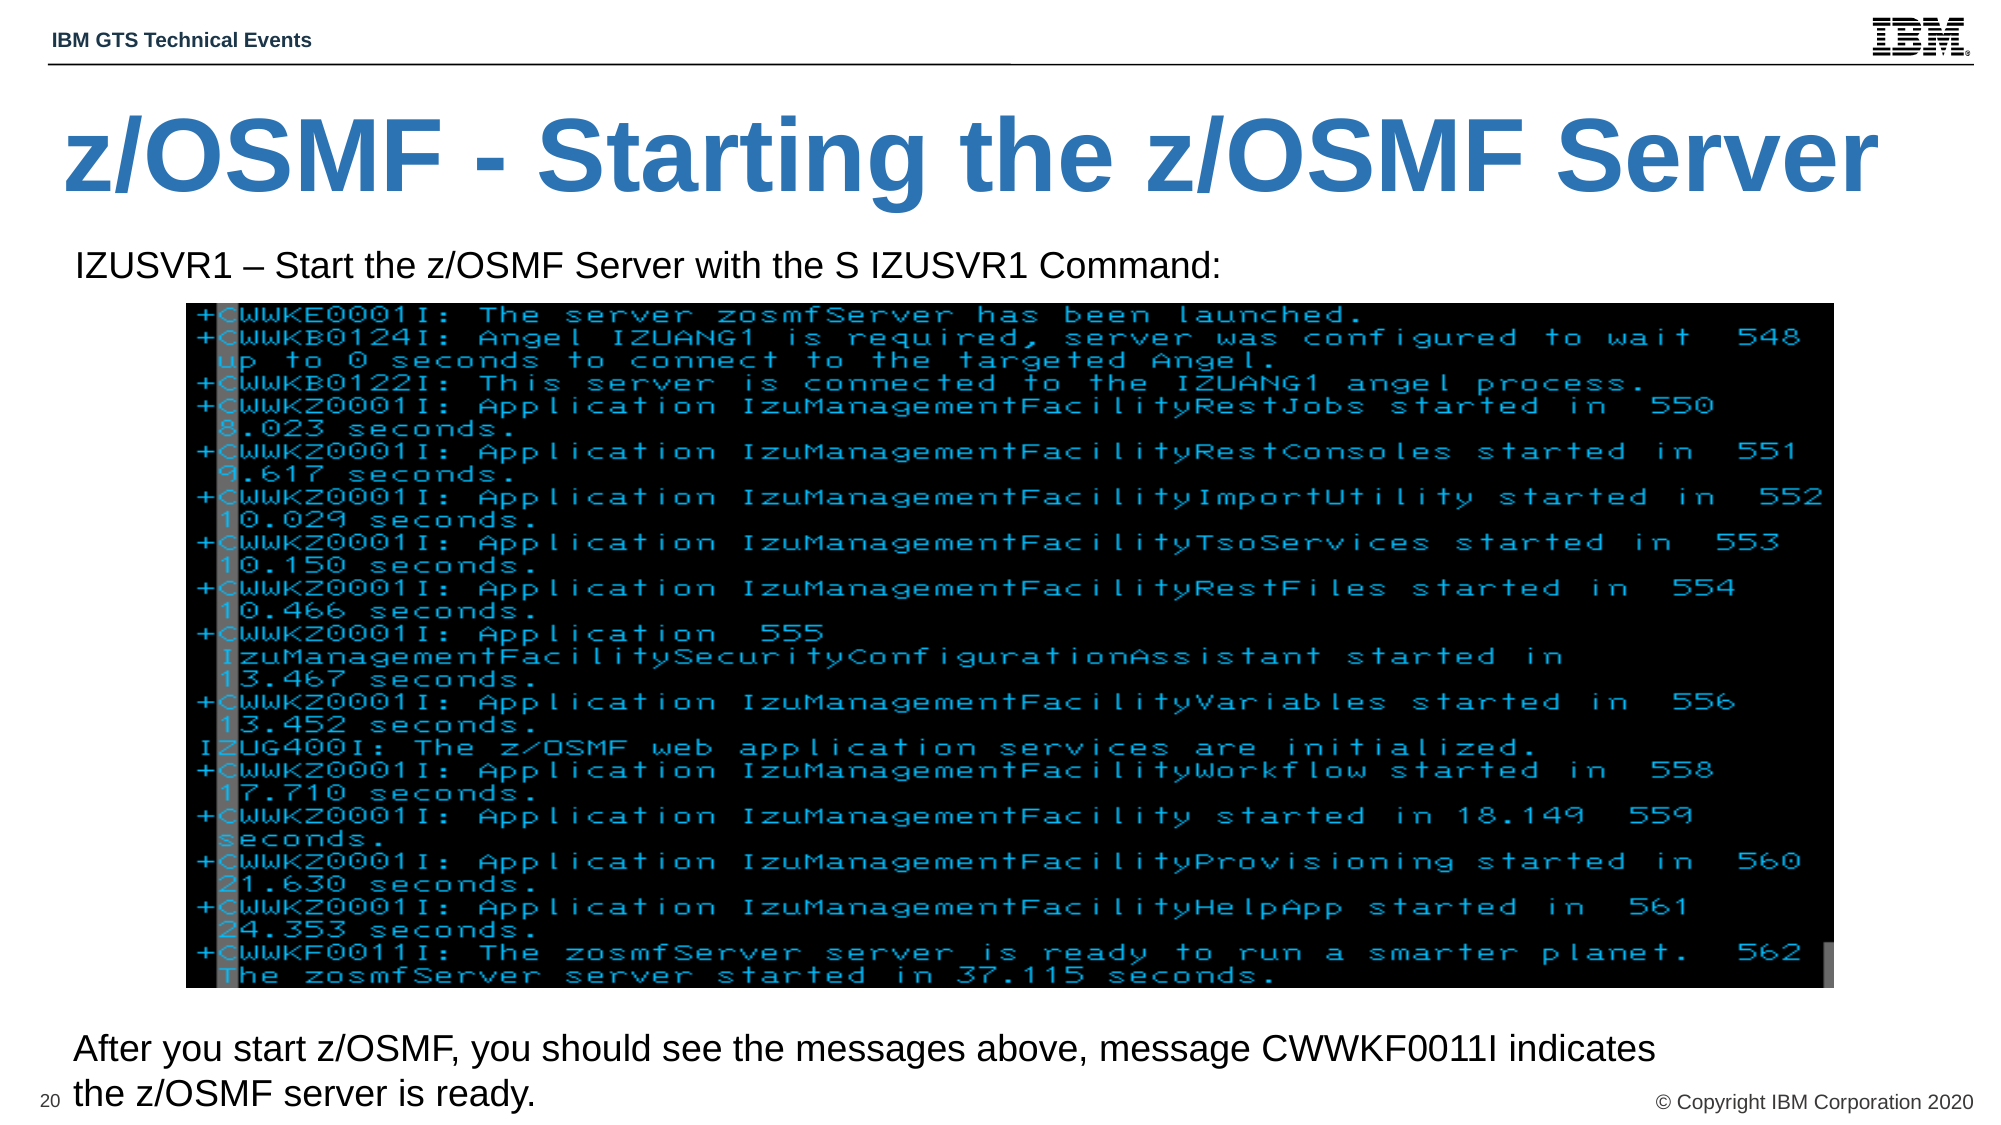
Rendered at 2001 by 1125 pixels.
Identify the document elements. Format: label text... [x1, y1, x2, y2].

picture [1872, 16, 1987, 58]
picture [186, 302, 1834, 989]
text_box After you start z/OSMF, you should see the messages above, message CWWKF0011I indicates the z/OSMF server is ready. [58, 1016, 1964, 1115]
text_box 20 [39, 1088, 120, 1119]
text_box z/OSMF - Starting the z/OSMF Server [47, 79, 1974, 222]
text_box IZUSVR1 – Start the z/OSMF Server with the S IZUSVR1 Command: [59, 233, 1965, 332]
